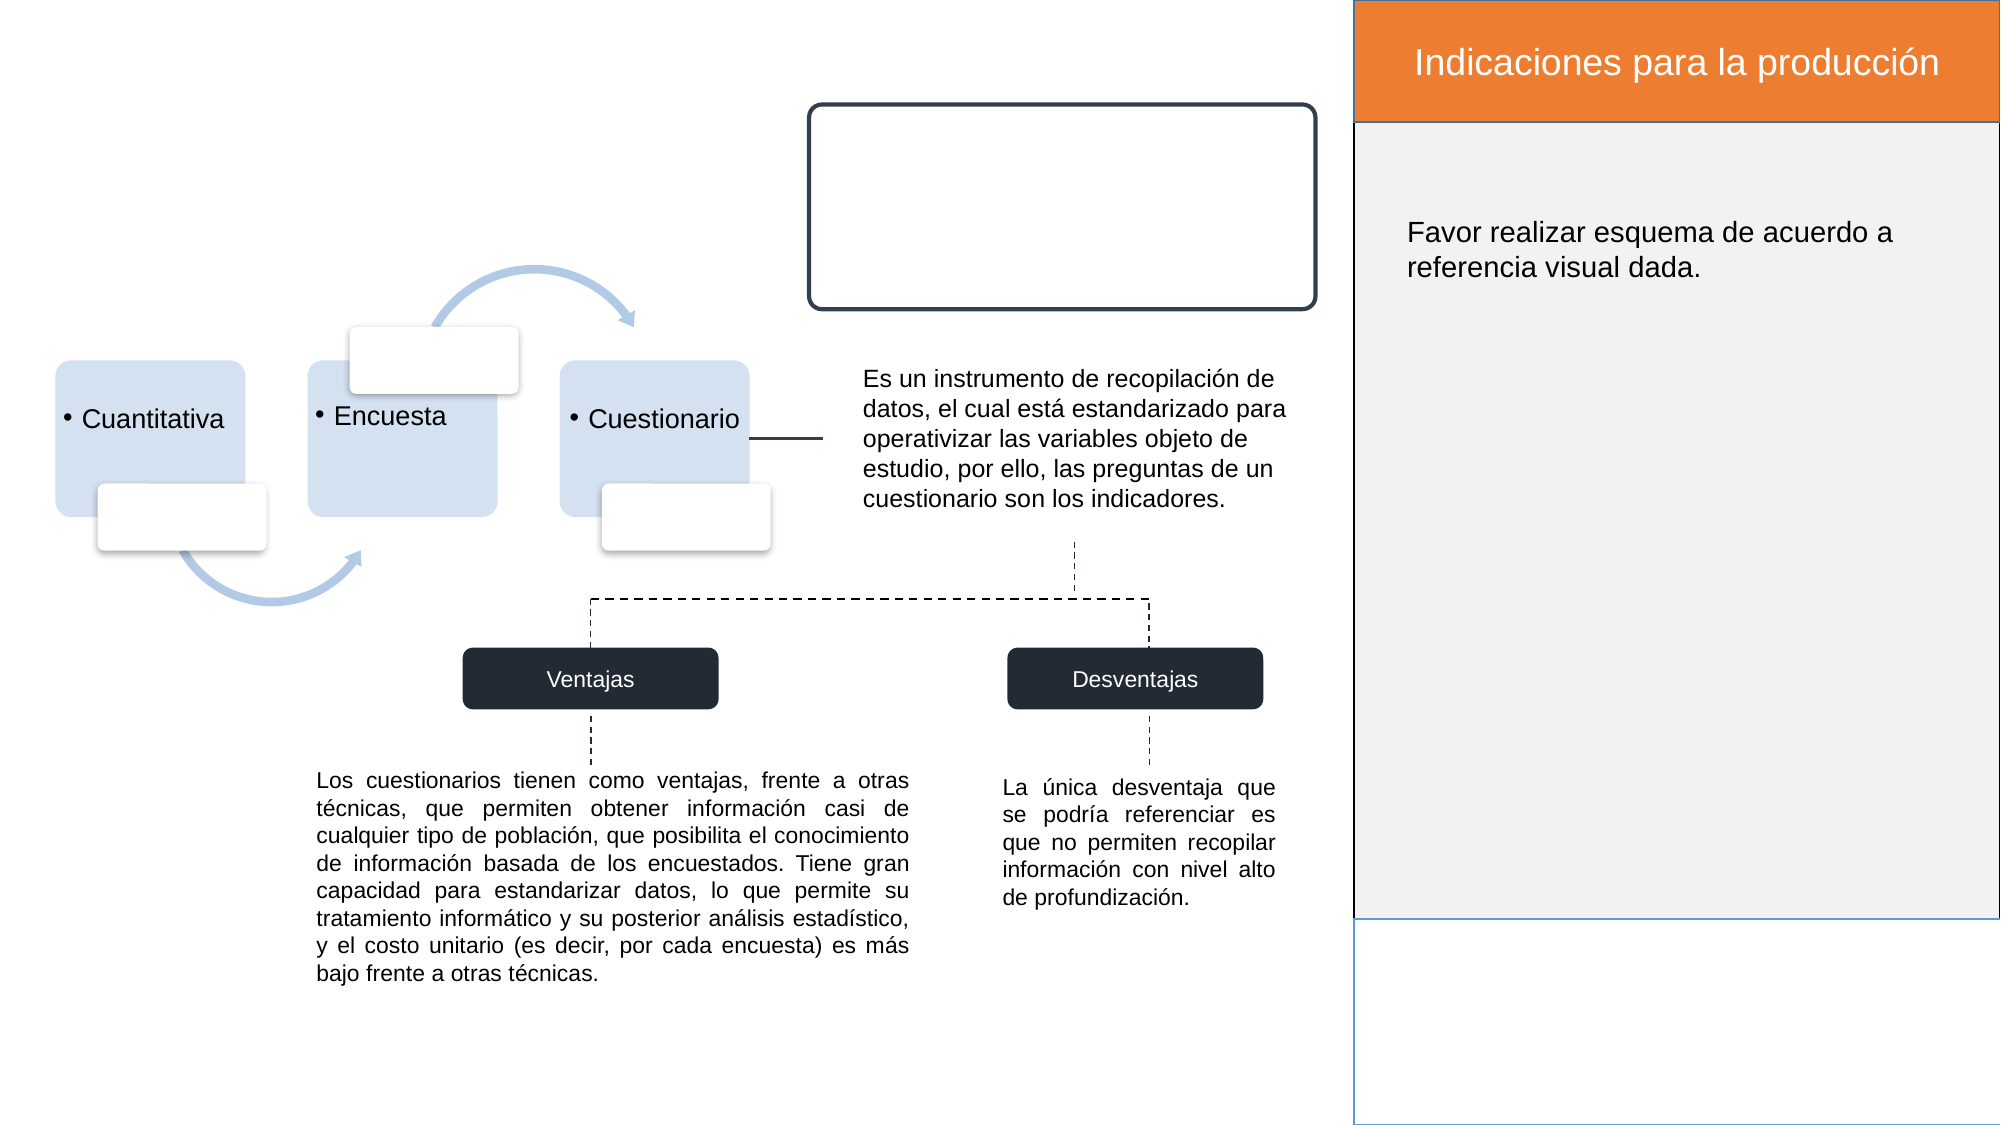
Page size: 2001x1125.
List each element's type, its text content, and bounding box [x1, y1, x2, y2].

text_box Los cuestionarios tienen como ventajas, frente a otras técnicas, que permiten obtener información casi de cualquier tipo de población, que posibilita el conocimiento de información basada de los encuestados. Tiene gran capacidad para estandarizar datos, lo que permite su tratamiento informático y su posterior análisis estadístico, y el costo unitario (es decir, por cada encuesta) es más bajo frente a otras técnicas. [301, 758, 925, 993]
text_box La única desventaja que se podría referenciar es que no permiten recopilar información con nivel alto de profundización. [987, 764, 1291, 918]
text_box [1353, 122, 2000, 918]
text_box [1353, 918, 2000, 1125]
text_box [55, 258, 771, 613]
text_box [809, 104, 1316, 310]
text_box Favor realizar esquema de acuerdo a referencia visual dada. [1392, 206, 1965, 701]
text_box Indicaciones para la producción [1353, 0, 2000, 122]
text_box Es un instrumento de recopilación de datos, el cual está estandarizado para operativizar las variables objeto de estudio, por ello, las preguntas de un cuestionario son los indicadores. [847, 355, 1317, 521]
text_box Ventajas [462, 647, 719, 710]
text_box Desventajas [1007, 647, 1264, 710]
